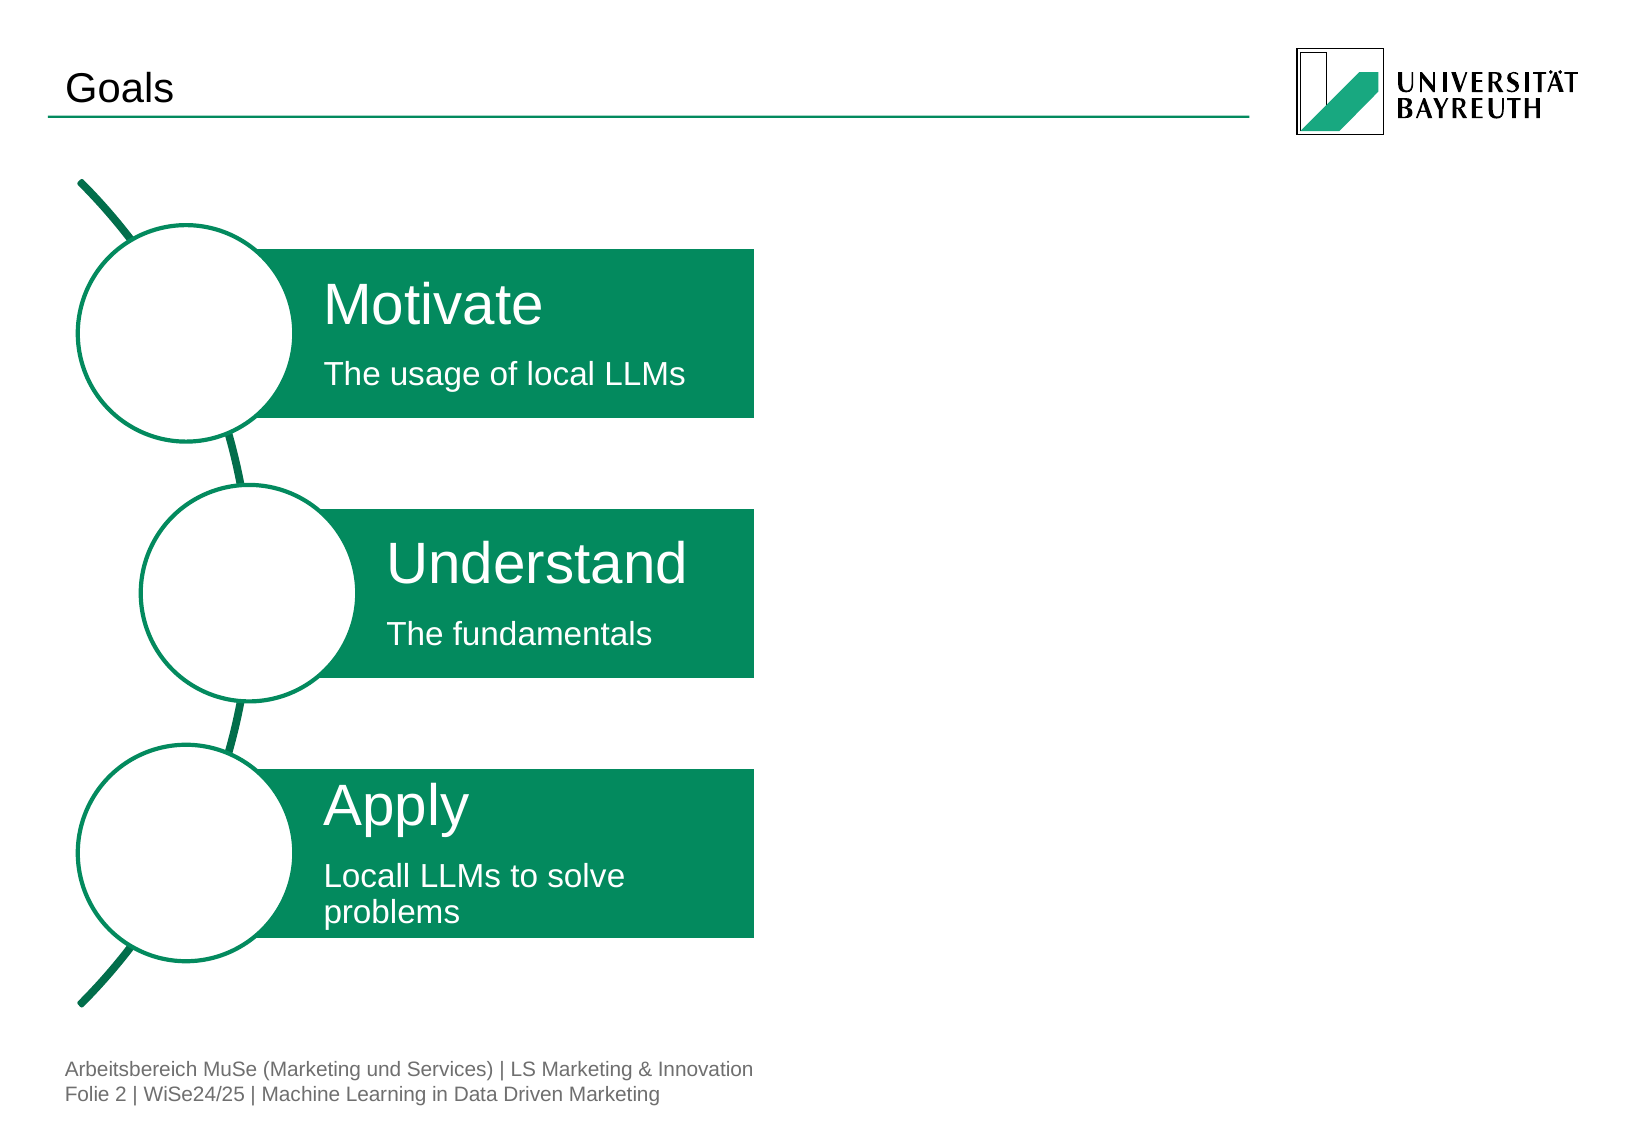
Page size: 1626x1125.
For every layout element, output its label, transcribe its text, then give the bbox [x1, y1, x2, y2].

title Goals [47, 14, 1250, 111]
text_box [65, 159, 768, 1027]
